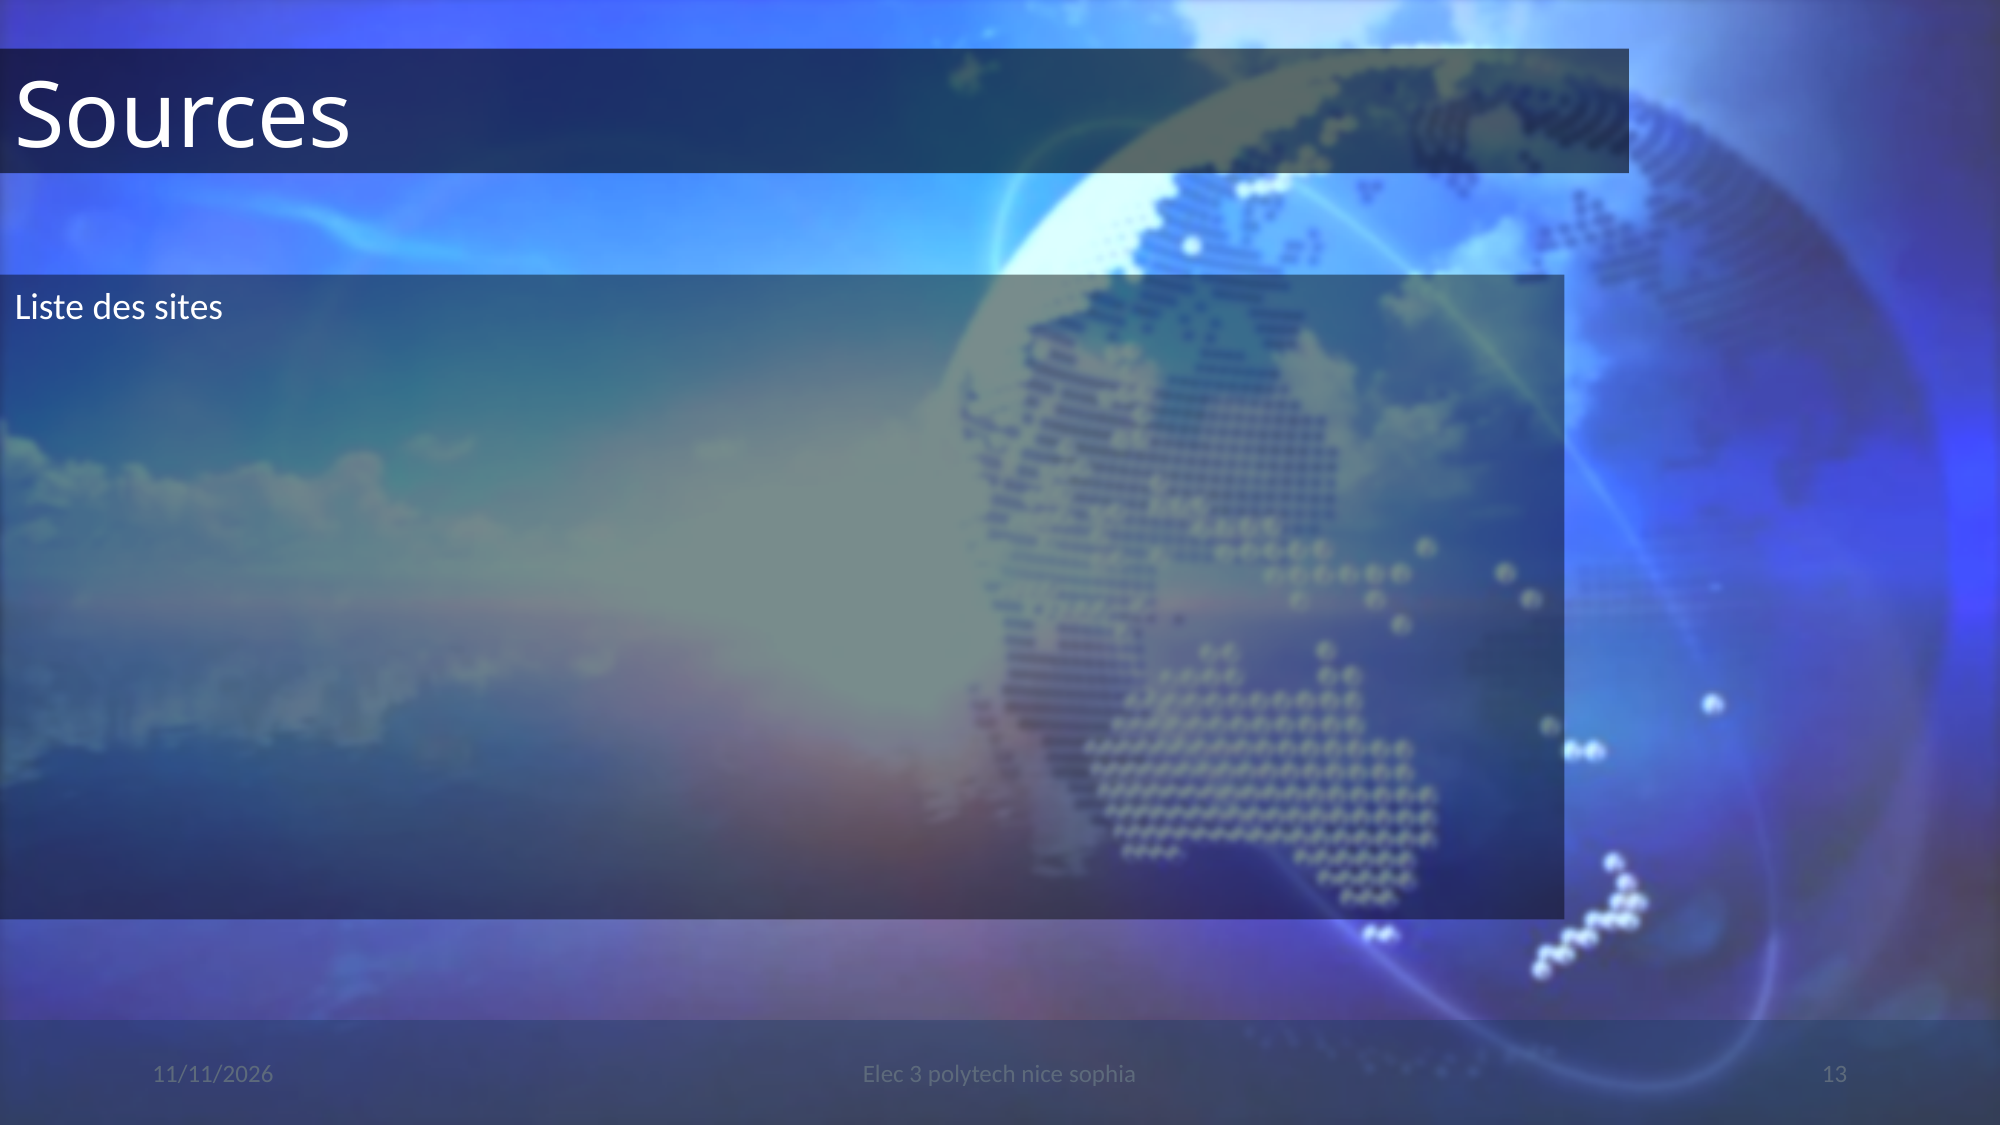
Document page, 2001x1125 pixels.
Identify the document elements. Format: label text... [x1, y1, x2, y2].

text_box Liste des sites [0, 274, 1565, 920]
text_box Sources [0, 48, 1629, 174]
text_box [0, 1019, 2000, 1125]
